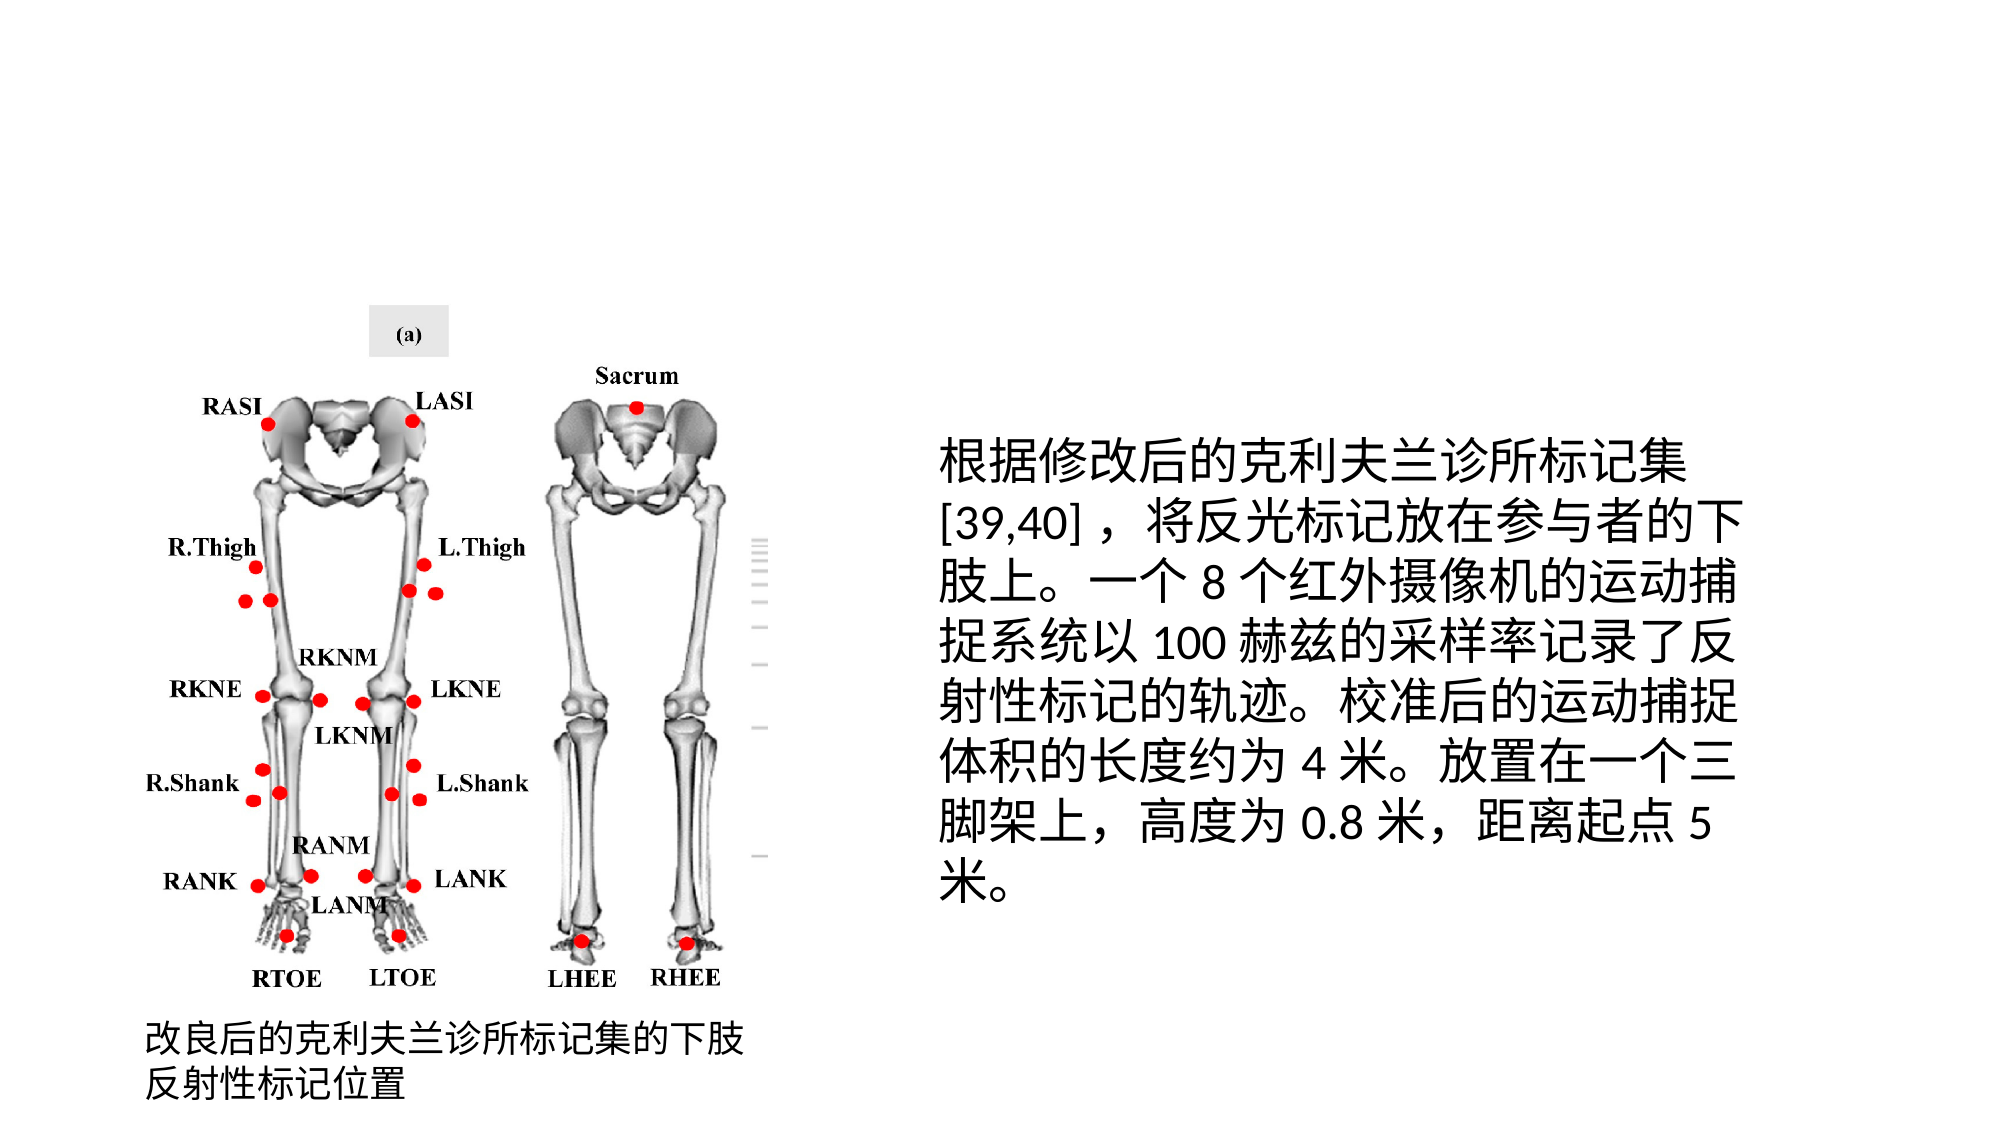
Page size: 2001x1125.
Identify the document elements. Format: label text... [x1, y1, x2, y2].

text_box 根据修改后的克利夫兰诊所标记集[39,40]，将反光标记放在参与者的下肢上。一个8个红外摄像机的运动捕捉系统以100赫兹的采样率记录了反射性标记的轨迹。校准后的运动捕捉体积的长度约为4米。放置在一个三脚架上，高度为0.8米，距离起点5米。 [924, 422, 1785, 968]
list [137, 277, 768, 992]
text_box 改良后的克利夫兰诊所标记集的下肢反射性标记位置 [130, 1007, 764, 1113]
